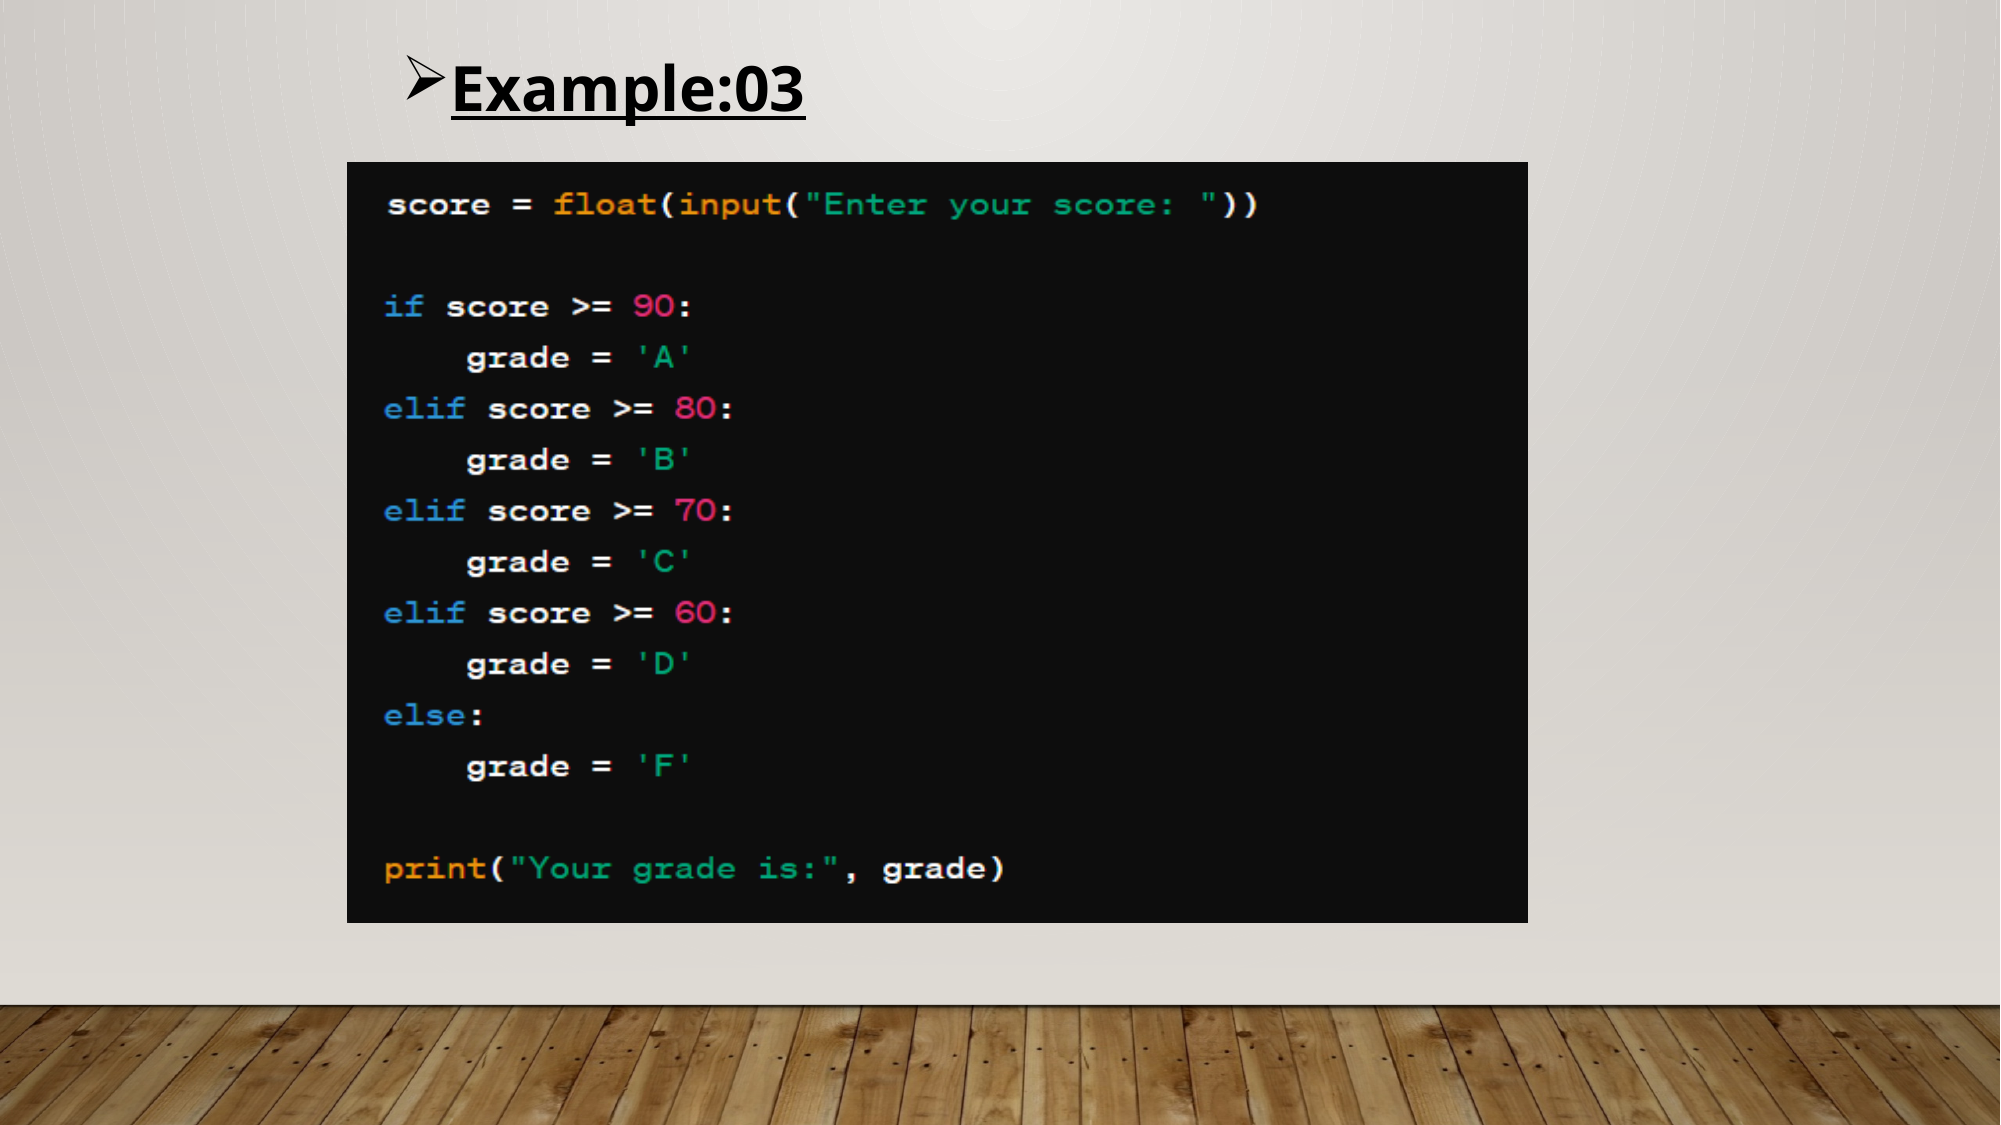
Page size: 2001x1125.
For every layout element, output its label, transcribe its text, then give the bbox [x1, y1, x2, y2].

text_box Example:03 [386, 41, 1342, 131]
picture [0, 1005, 2000, 1125]
picture [347, 162, 1528, 923]
